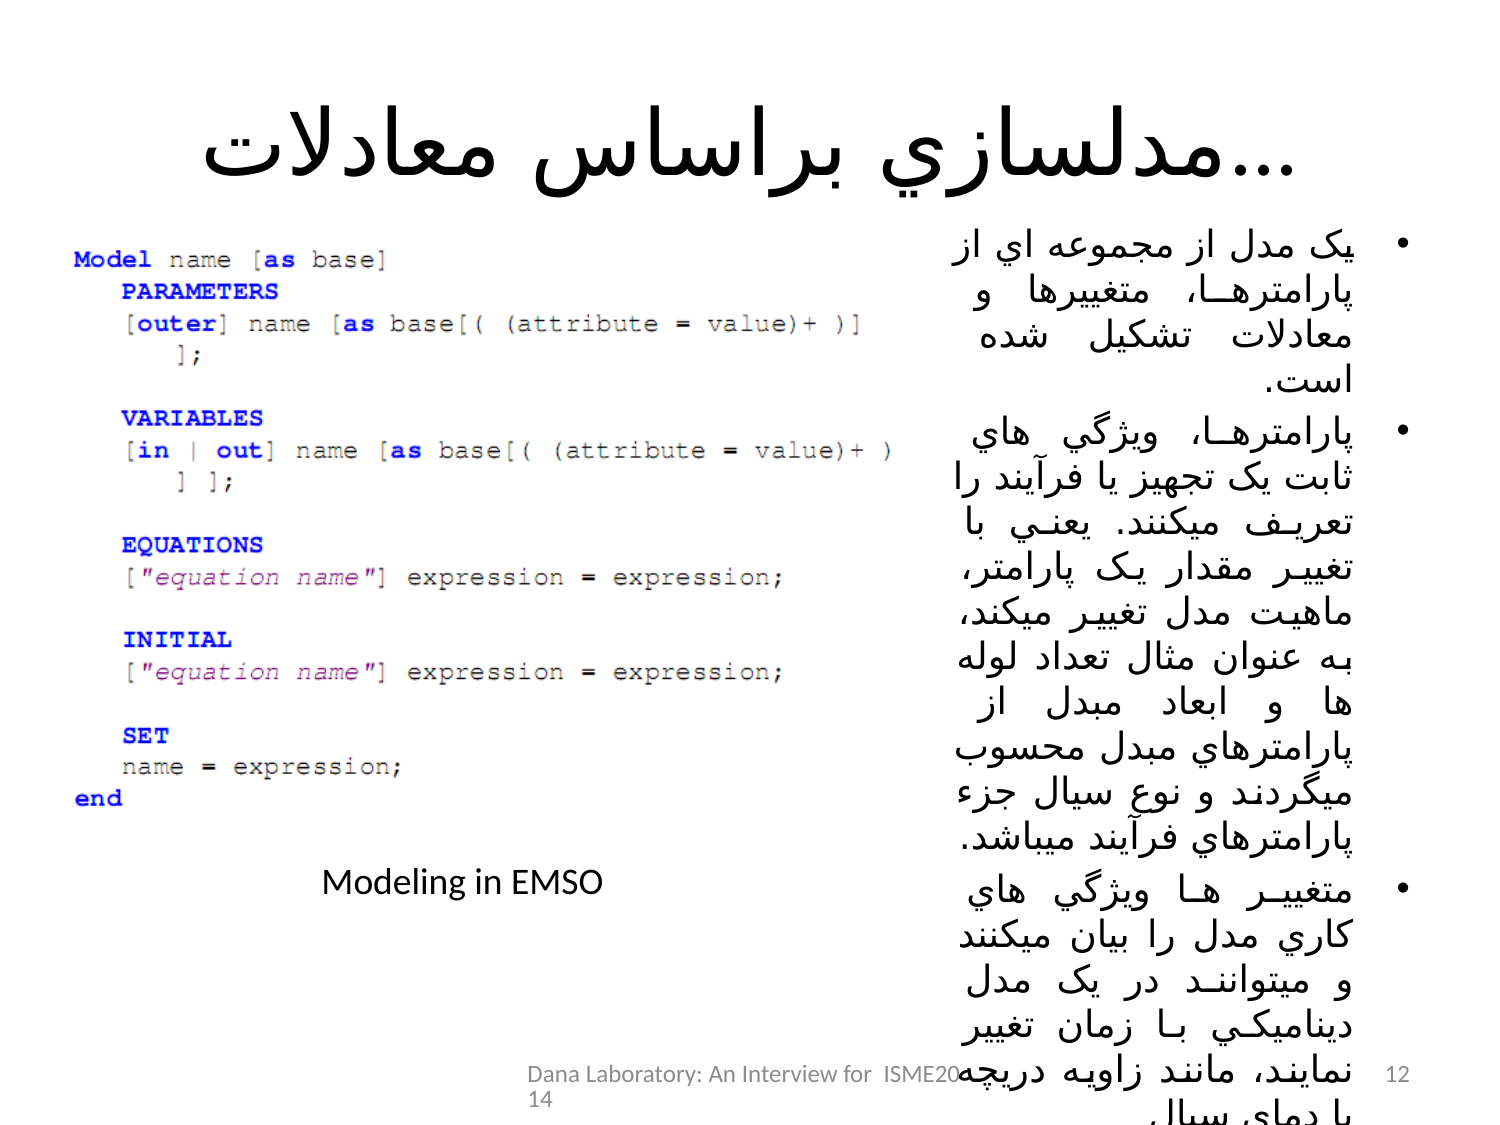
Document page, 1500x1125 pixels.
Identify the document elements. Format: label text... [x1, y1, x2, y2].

list يک مدل از مجموعه اي از پارامترها، متغييرها و معادلات تشکيل شده است. پارامترها، ويژگي هاي ثابت يک تجهيز يا فرآيند را تعريف ميکنند. يعني با تغيير مقدار يک پارامتر، ماهيت مدل تغيير ميکند، به عنوان مثال تعداد لوله ها و ابعاد مبدل از پارامترهاي مبدل محسوب ميگردند و نوع سيال جزء پارامترهاي فرآيند ميباشد. متغيير ها ويژگي هاي کاري مدل را بيان ميکنند و ميتوانند در يک مدل ديناميکي با زمان تغيير نمايند، مانند زاويه دريچه يا دماي سيال [937, 212, 1425, 1005]
title مدلسازي براساس معادلات... [75, 45, 1425, 233]
text_box Modeling in EMSO [174, 849, 750, 910]
picture [62, 249, 916, 813]
slide_number 12 [1074, 1042, 1425, 1103]
footer Dana Laboratory: An Interview for ISME2014 [512, 1042, 988, 1103]
